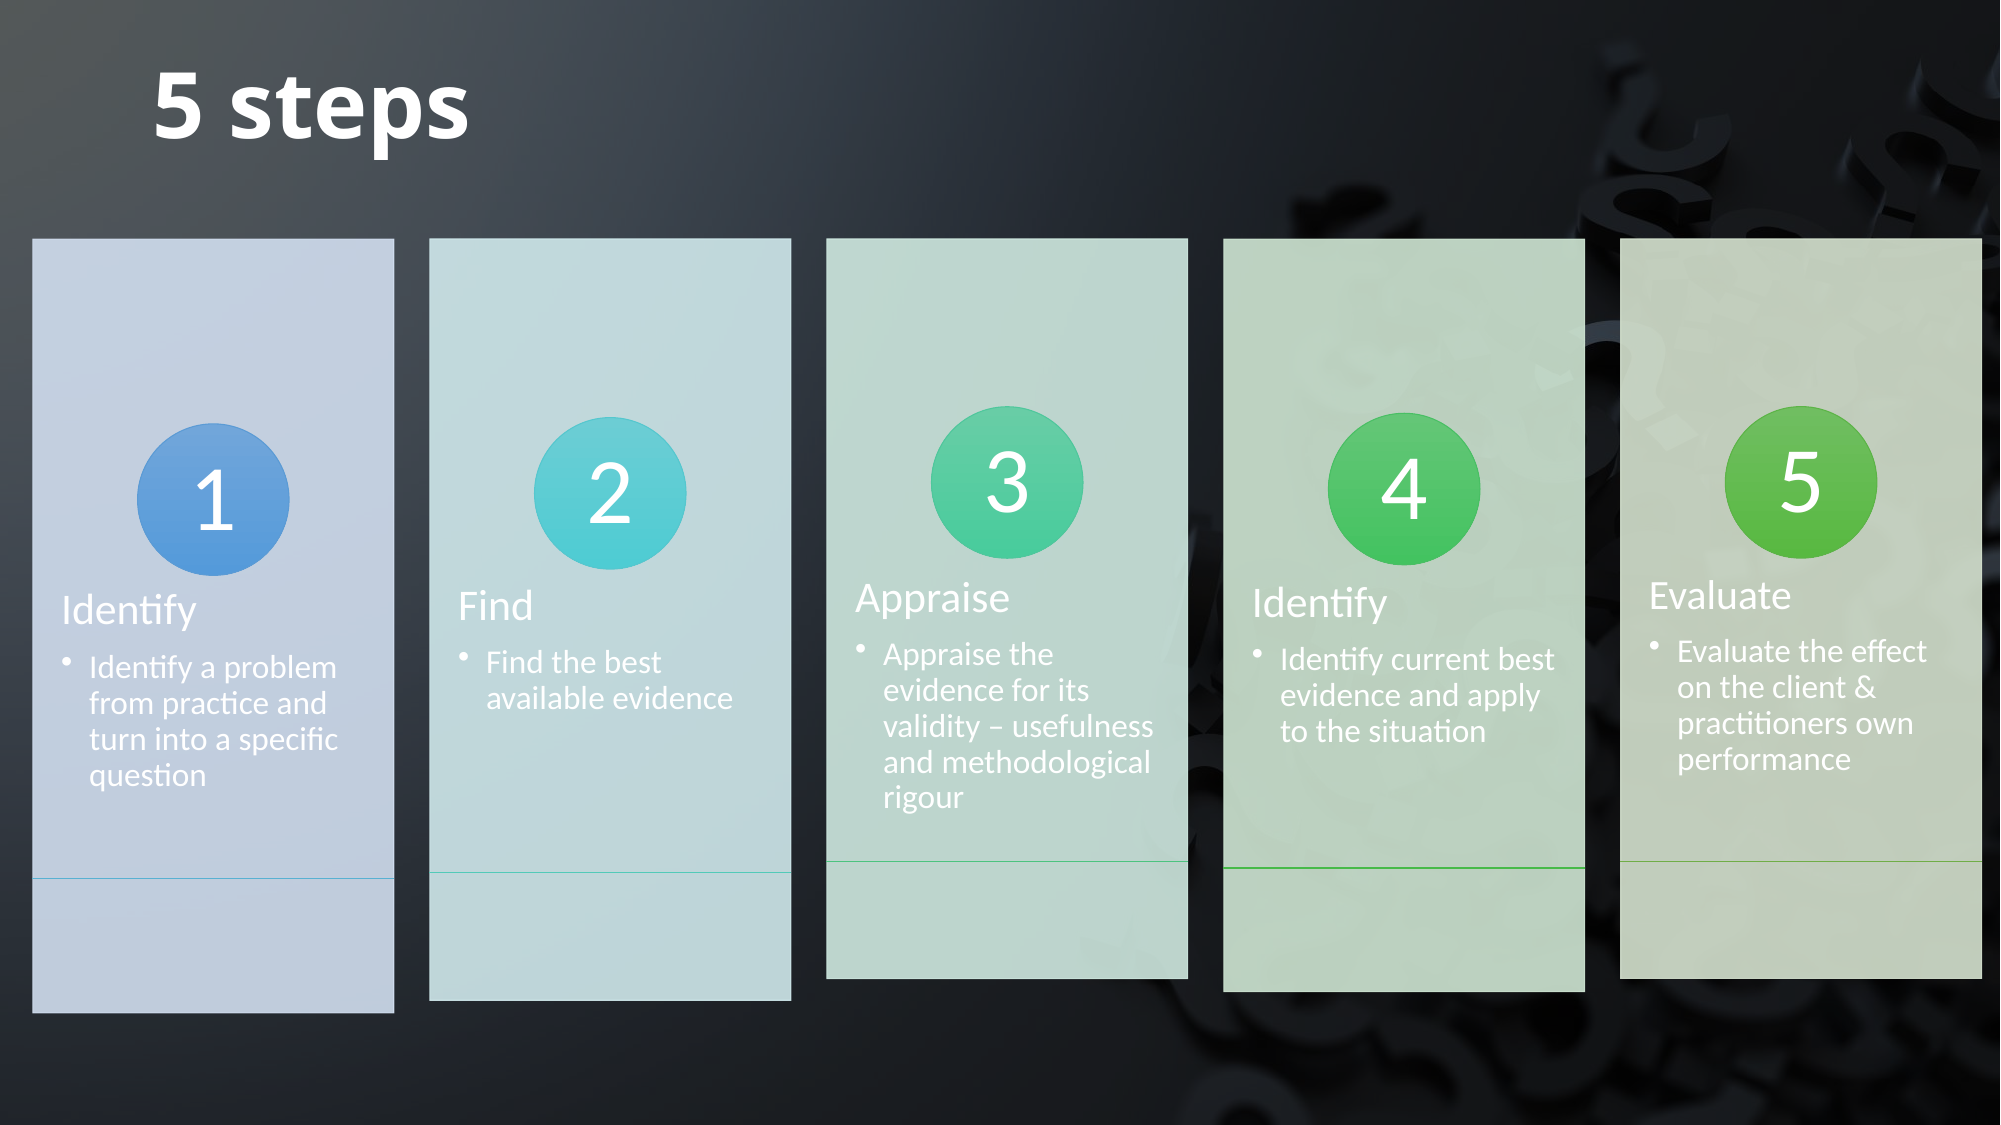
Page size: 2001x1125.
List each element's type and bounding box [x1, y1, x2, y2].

picture [0, 0, 2000, 1125]
list [32, 126, 1983, 1125]
